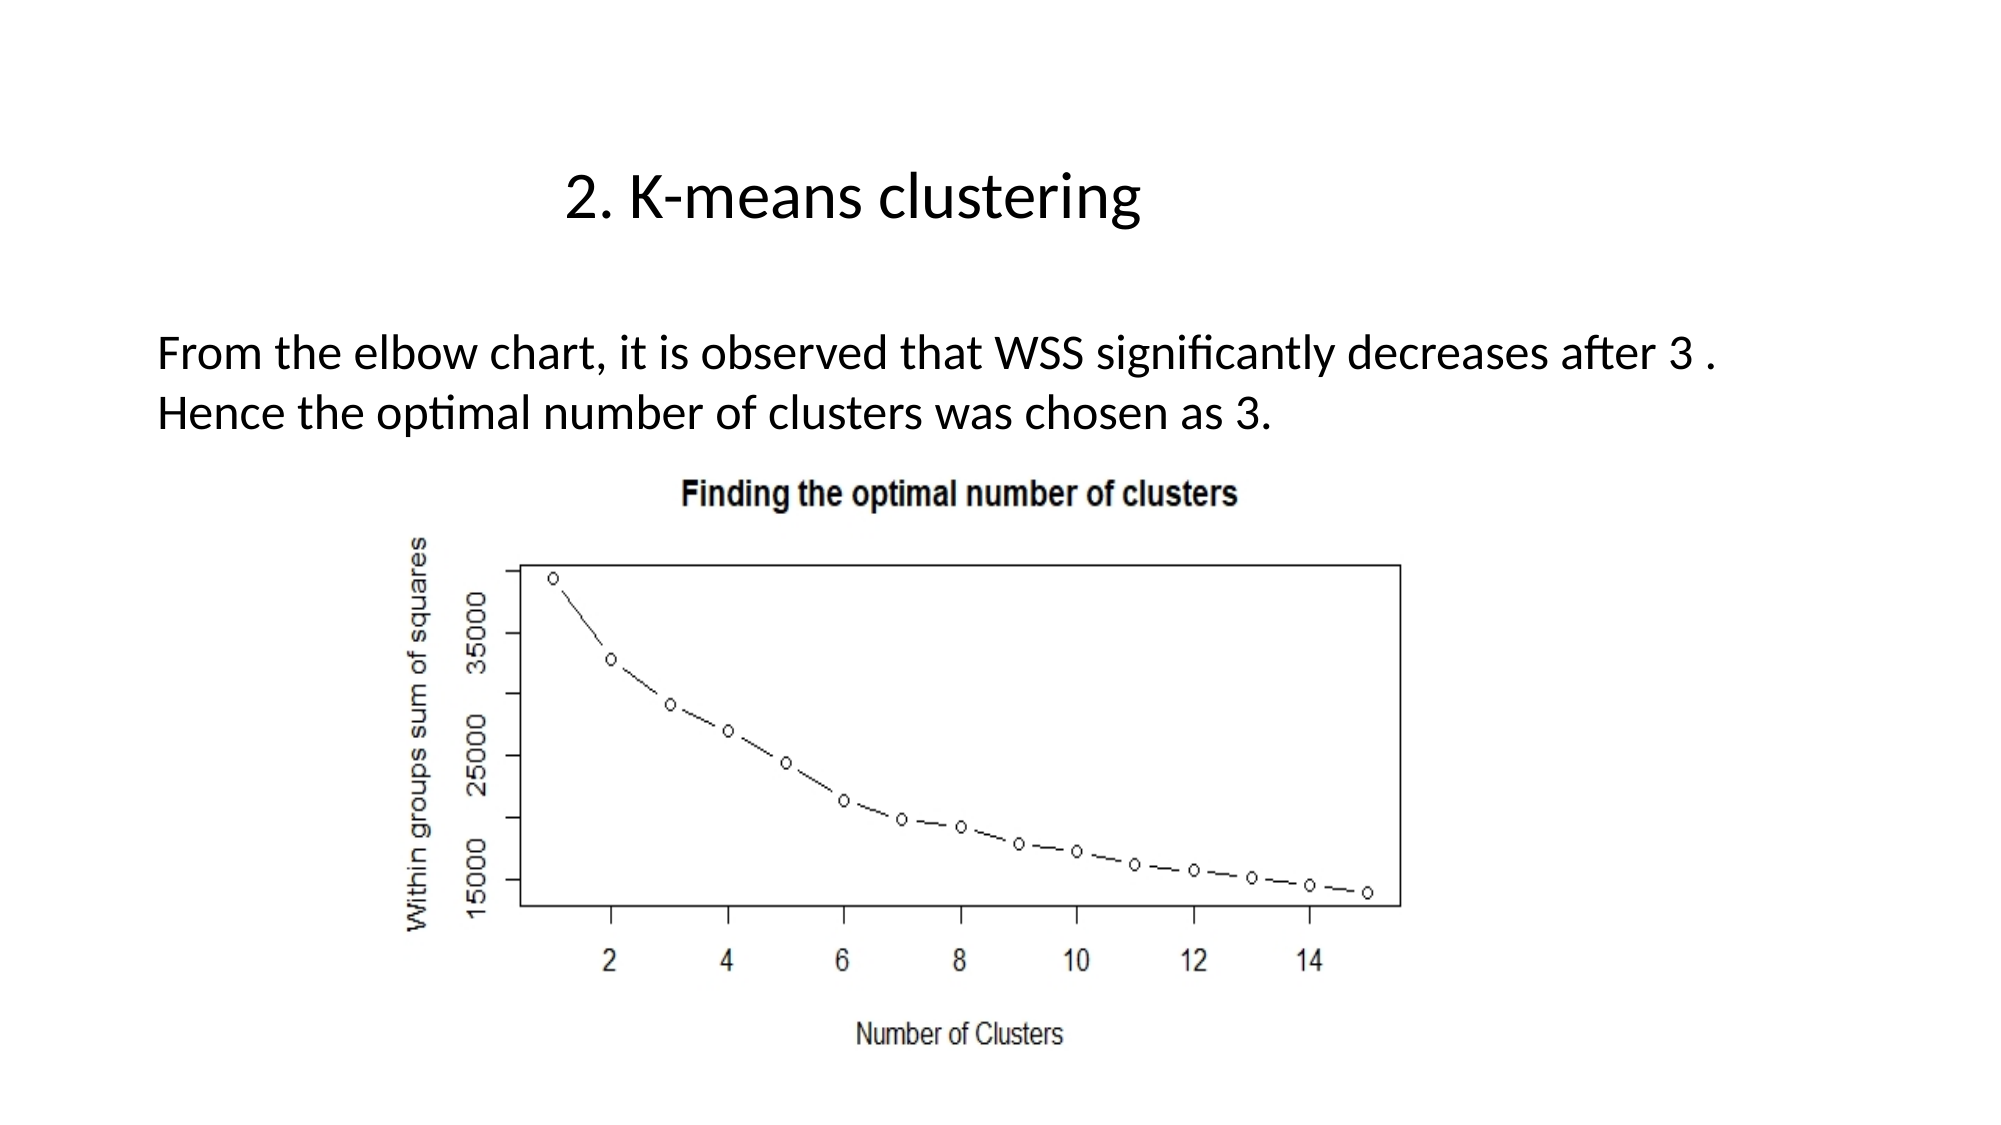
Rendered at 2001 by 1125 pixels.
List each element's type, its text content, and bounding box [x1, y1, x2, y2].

picture [398, 418, 1464, 1090]
text_box From the elbow chart, it is observed that WSS significantly decreases after 3 . Hence the optimal number of clusters was chosen as 3. [142, 311, 1803, 447]
text_box 2. K-means clustering [440, 144, 1266, 240]
